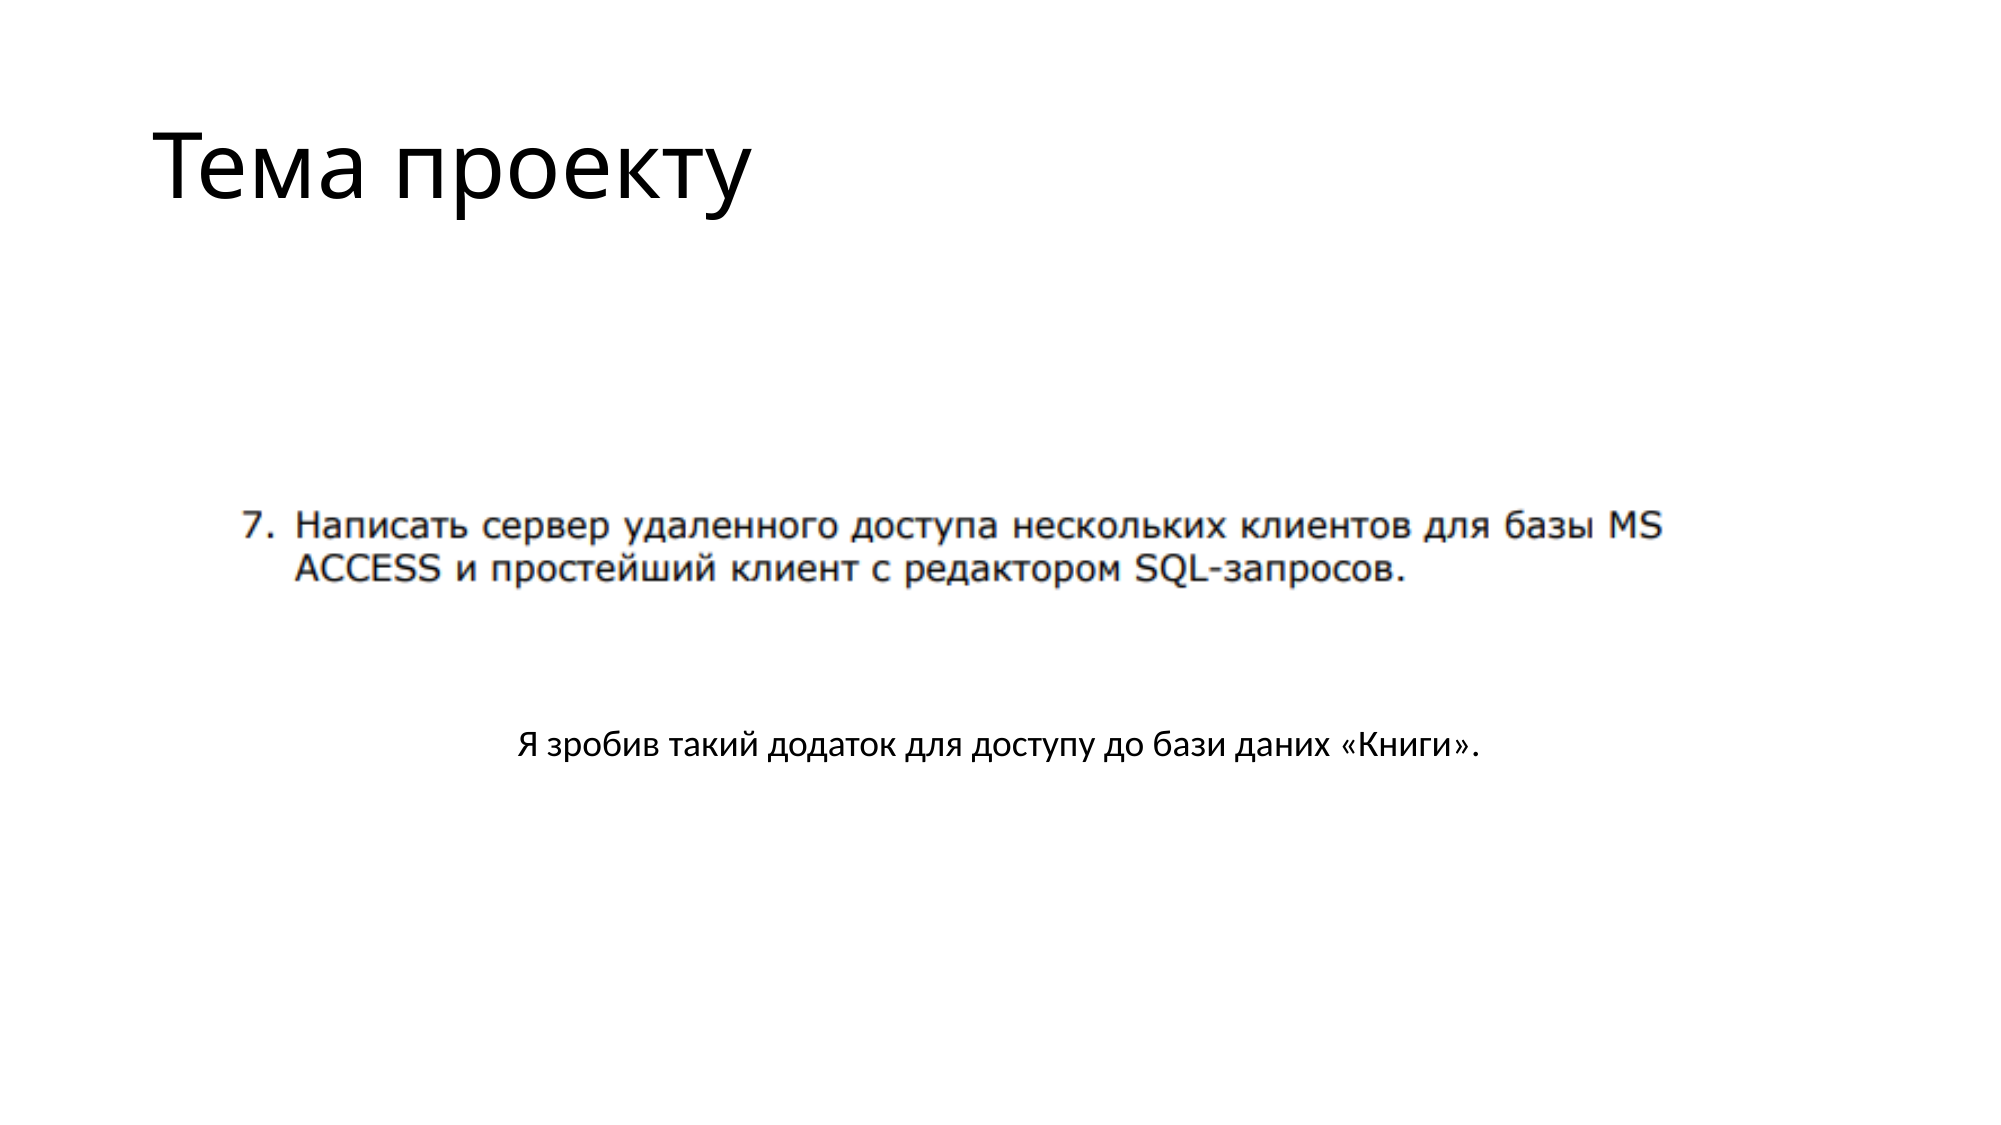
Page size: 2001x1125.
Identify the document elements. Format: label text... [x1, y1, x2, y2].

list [172, 457, 1773, 646]
title Тема проекту [137, 59, 1863, 278]
text_box Я зробив такий додаток для доступу до бази даних «Книги». [503, 711, 1497, 772]
